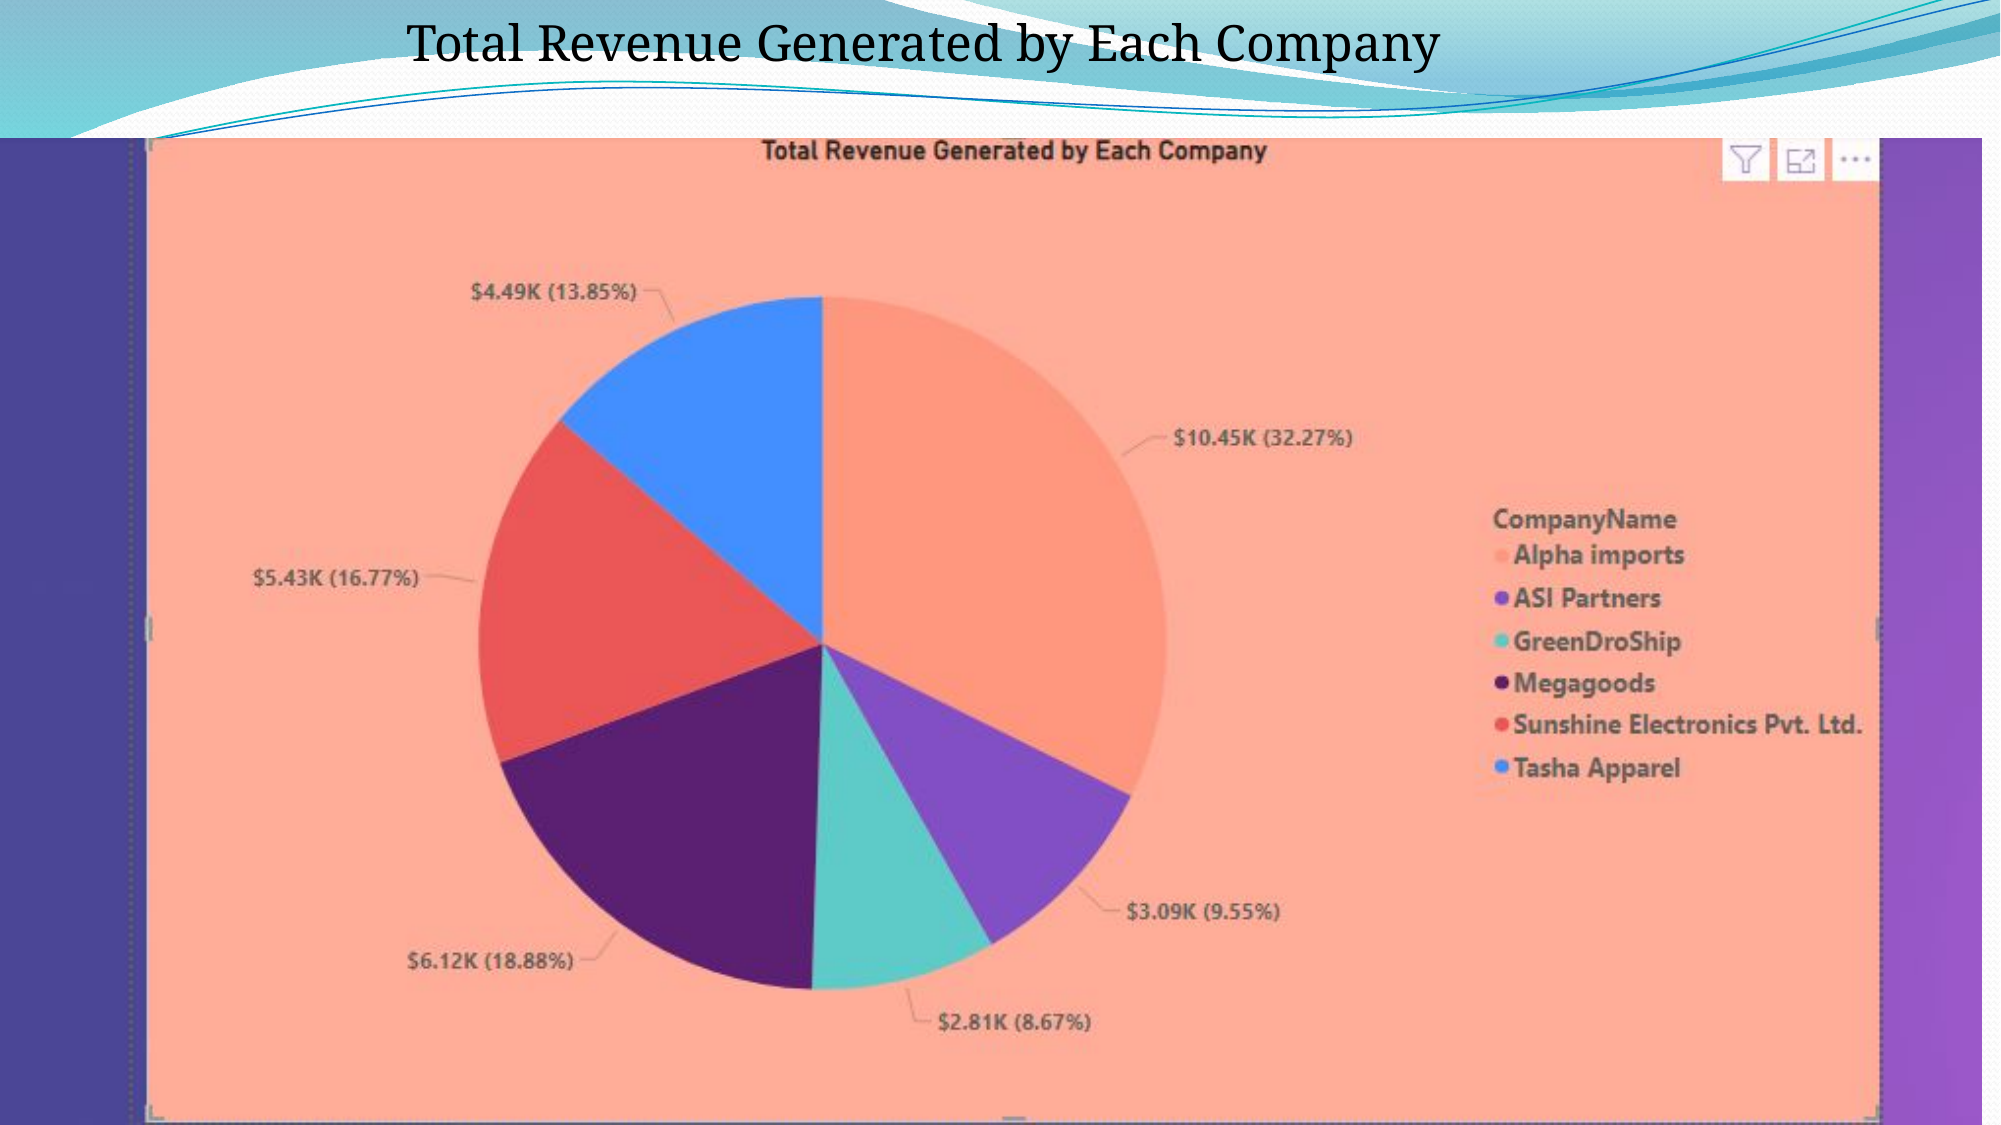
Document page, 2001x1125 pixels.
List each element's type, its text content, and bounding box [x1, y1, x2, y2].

text_box Total Revenue Generated by Each Company [352, 4, 1496, 80]
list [0, 138, 1983, 1125]
